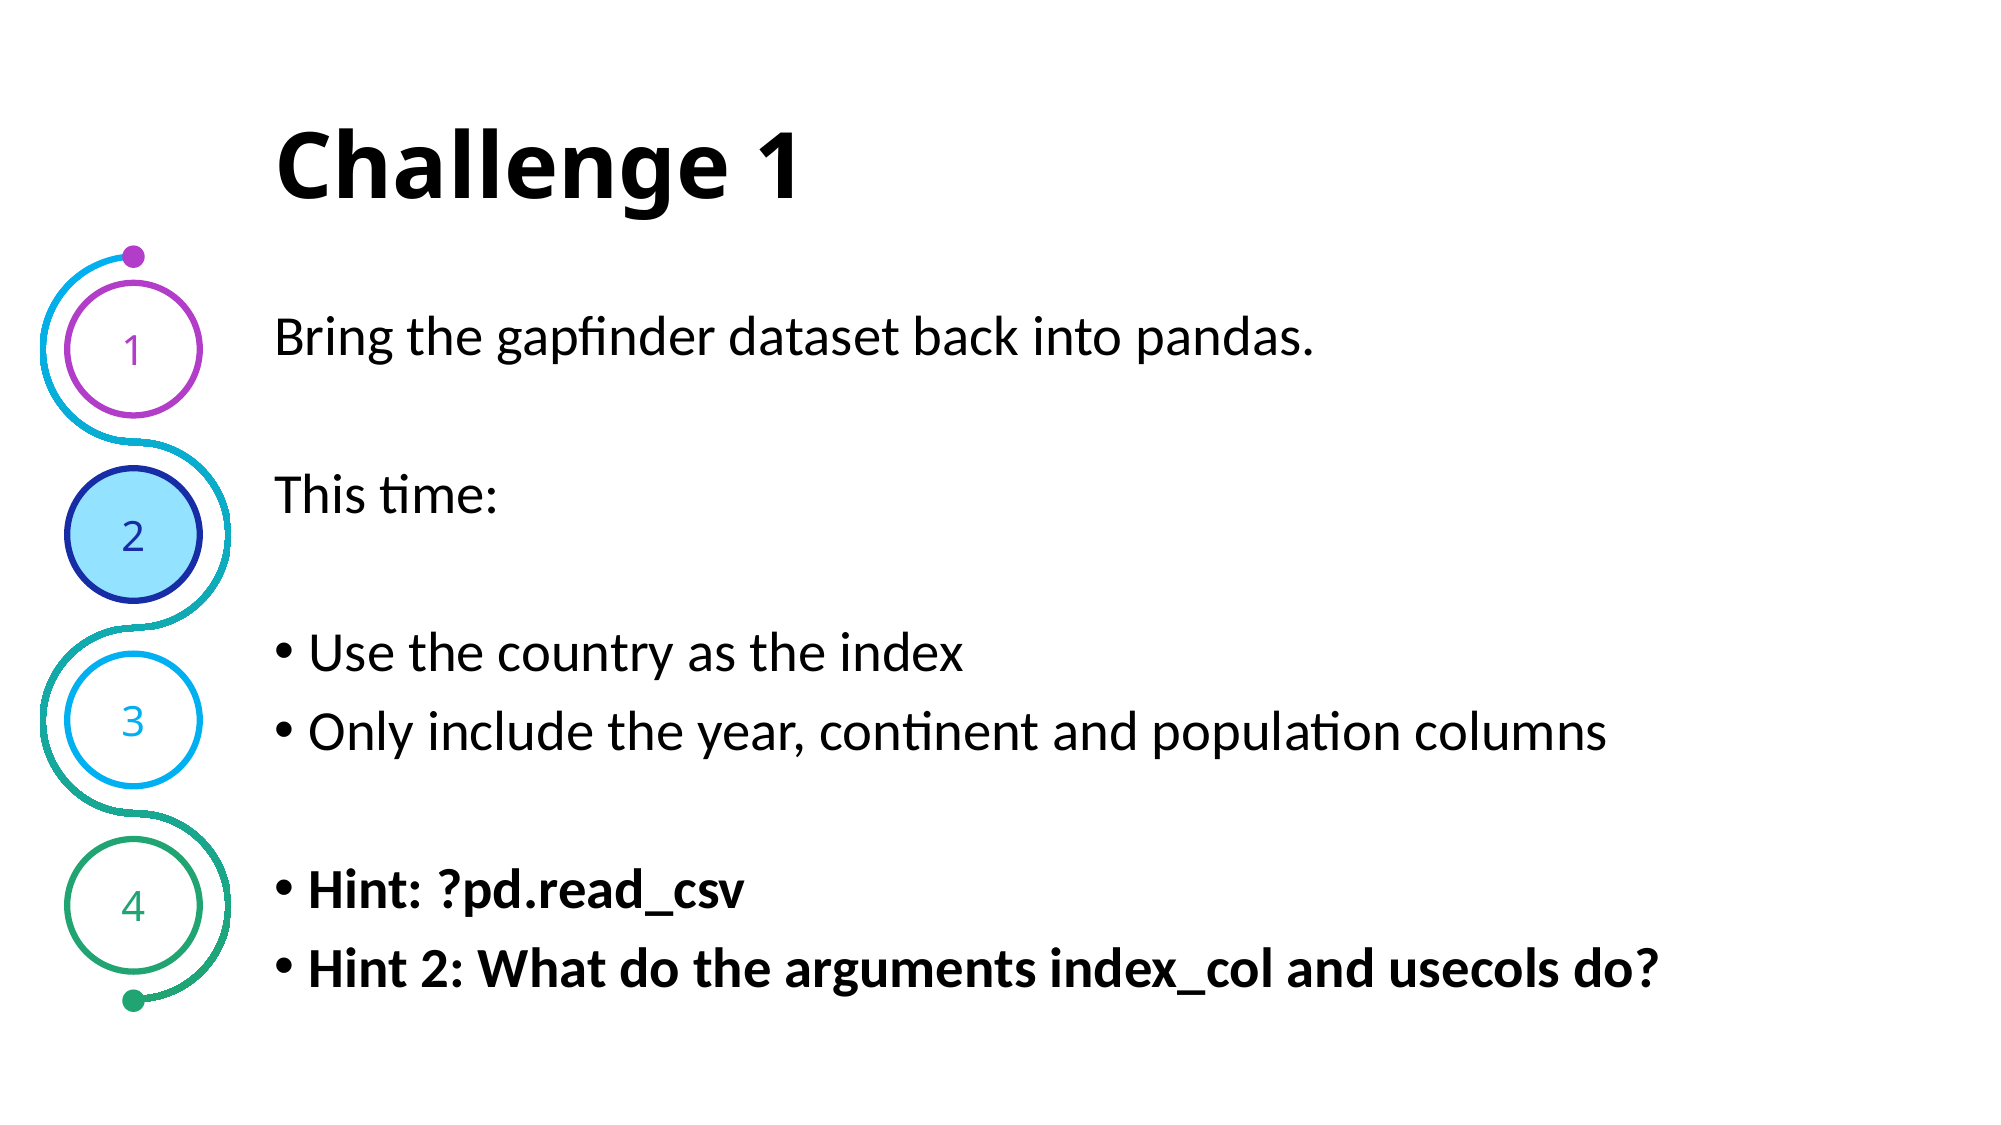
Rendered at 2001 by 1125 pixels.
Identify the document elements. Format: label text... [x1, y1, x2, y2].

title Challenge 1 [259, 59, 1863, 278]
text_box 2 [67, 468, 200, 601]
text_box [122, 989, 145, 1012]
text_box 4 [67, 838, 200, 972]
text_box [39, 254, 232, 1002]
text_box 3 [67, 653, 200, 787]
text_box 1 [67, 282, 200, 416]
list Bring the gapfinder dataset back into pandas. This time: Use the country as the index Only include the year, continent and population columns Hint: ?pd.read_csv Hint 2: What do the arguments index_col and usecols do? [259, 299, 1863, 1014]
text_box [122, 245, 145, 268]
